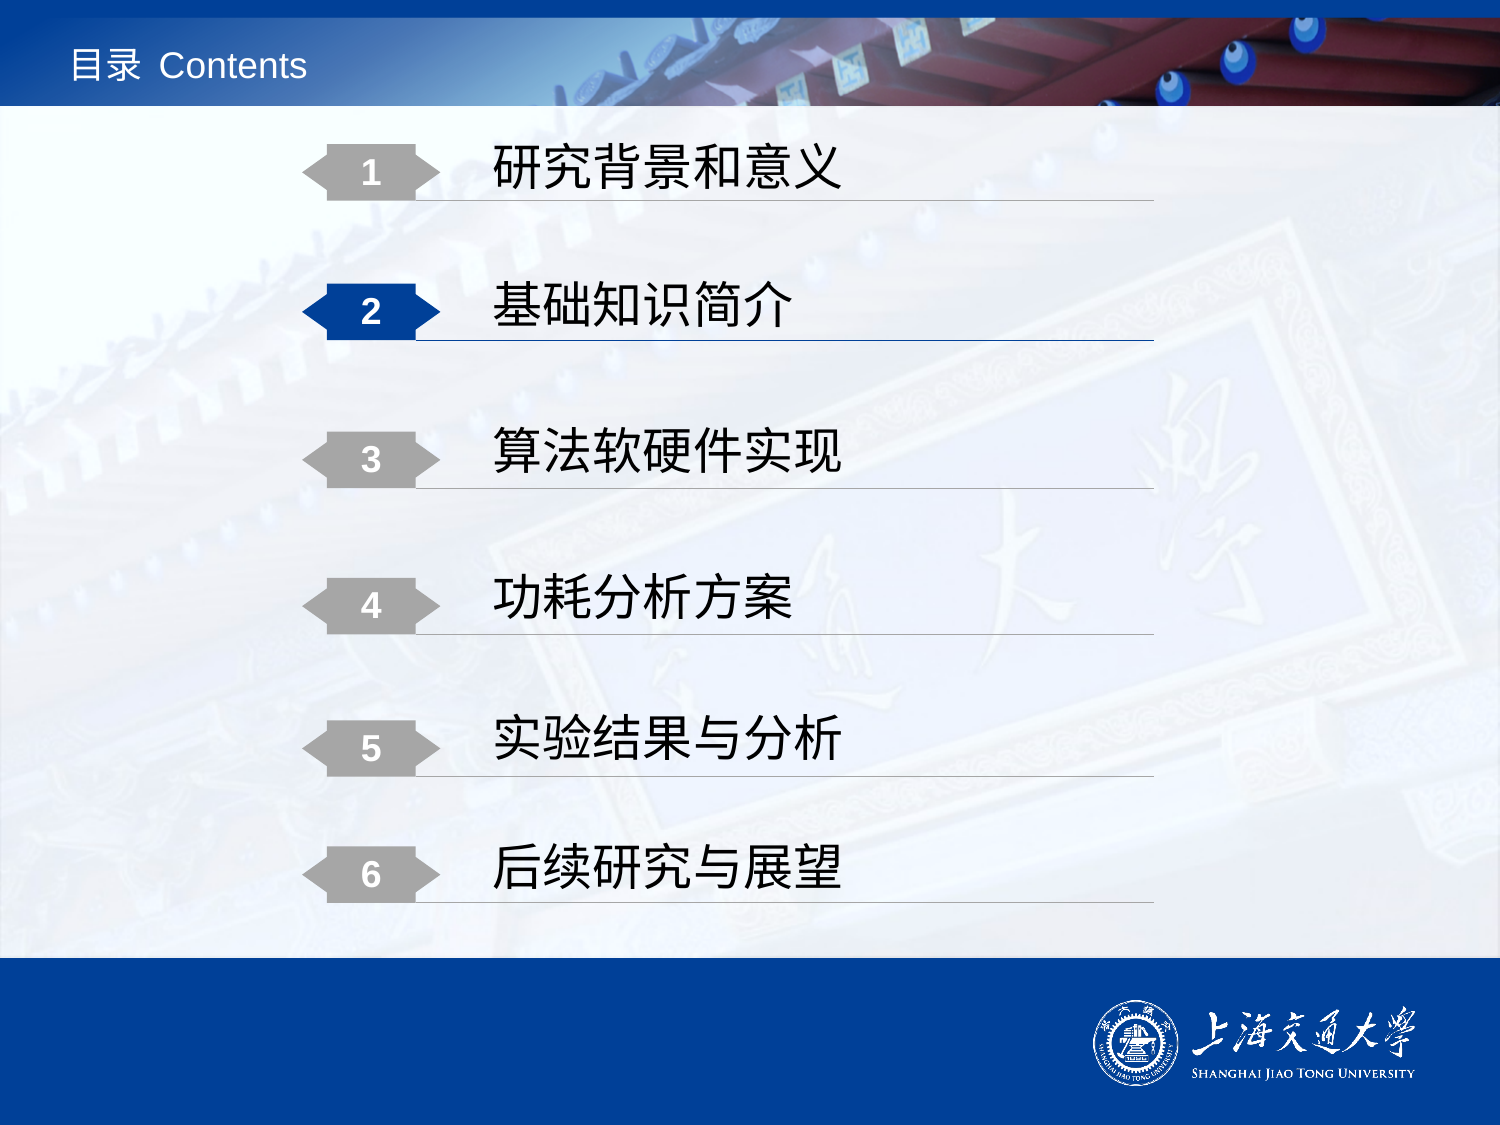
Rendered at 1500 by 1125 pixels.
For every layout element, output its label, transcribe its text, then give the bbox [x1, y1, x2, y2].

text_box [302, 709, 441, 783]
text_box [302, 133, 441, 207]
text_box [302, 421, 441, 494]
text_box 实验结果与分析 [478, 699, 1198, 775]
text_box 研究背景和意义 [478, 127, 1198, 203]
picture [0, 18, 1500, 958]
text_box 后续研究与展望 [478, 827, 1198, 903]
text_box 基础知识简介 [478, 265, 1198, 341]
picture [1093, 1000, 1415, 1086]
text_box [302, 273, 441, 346]
text_box 功耗分析方案 [478, 557, 1198, 633]
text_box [302, 567, 441, 641]
title 目录 Contents [53, 38, 1116, 94]
text_box 算法软硬件实现 [478, 411, 1198, 487]
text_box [302, 836, 441, 909]
